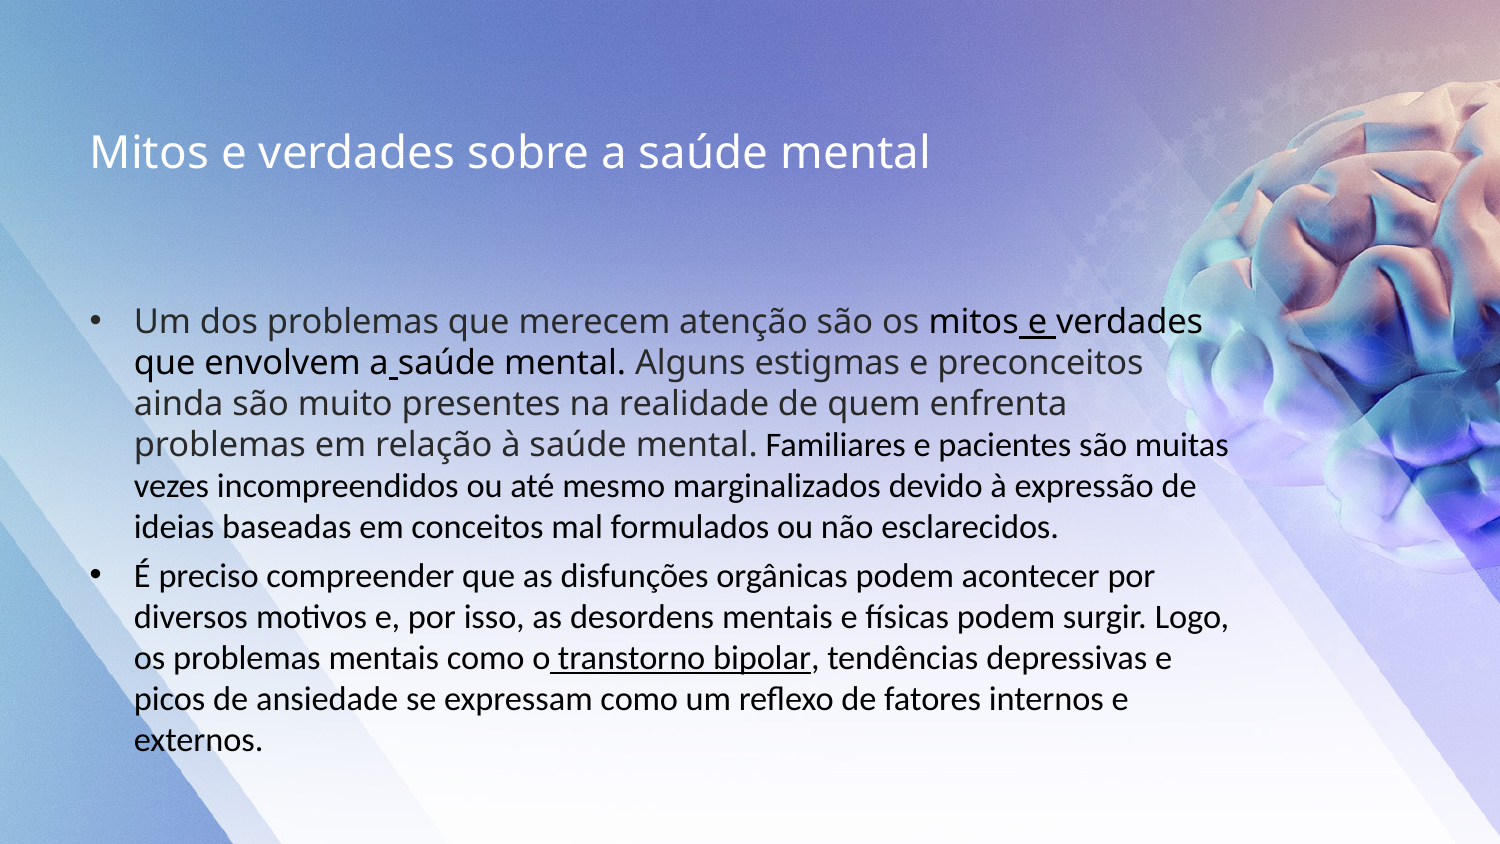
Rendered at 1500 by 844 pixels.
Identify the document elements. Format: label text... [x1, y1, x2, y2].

list Um dos problemas que merecem atenção são os mitos e verdades que envolvem a saúde mental. Alguns estigmas e preconceitos ainda são muito presentes na realidade de quem enfrenta problemas em relação à saúde mental. Familiares e pacientes são muitas vezes incompreendidos ou até mesmo marginalizados devido à expressão de ideias baseadas em conceitos mal formulados ou não esclarecidos. É preciso compreender que as disfunções orgânicas podem acontecer por diversos motivos e, por isso, as desordens mentais e físicas podem surgir. Logo, os problemas mentais como o transtorno bipolar, tendências depressivas e picos de ansiedade se expressam como um reflexo de fatores internos e externos. [74, 195, 1251, 783]
title Mitos e verdades sobre a saúde mental [74, 60, 1101, 186]
picture [0, 0, 1500, 844]
